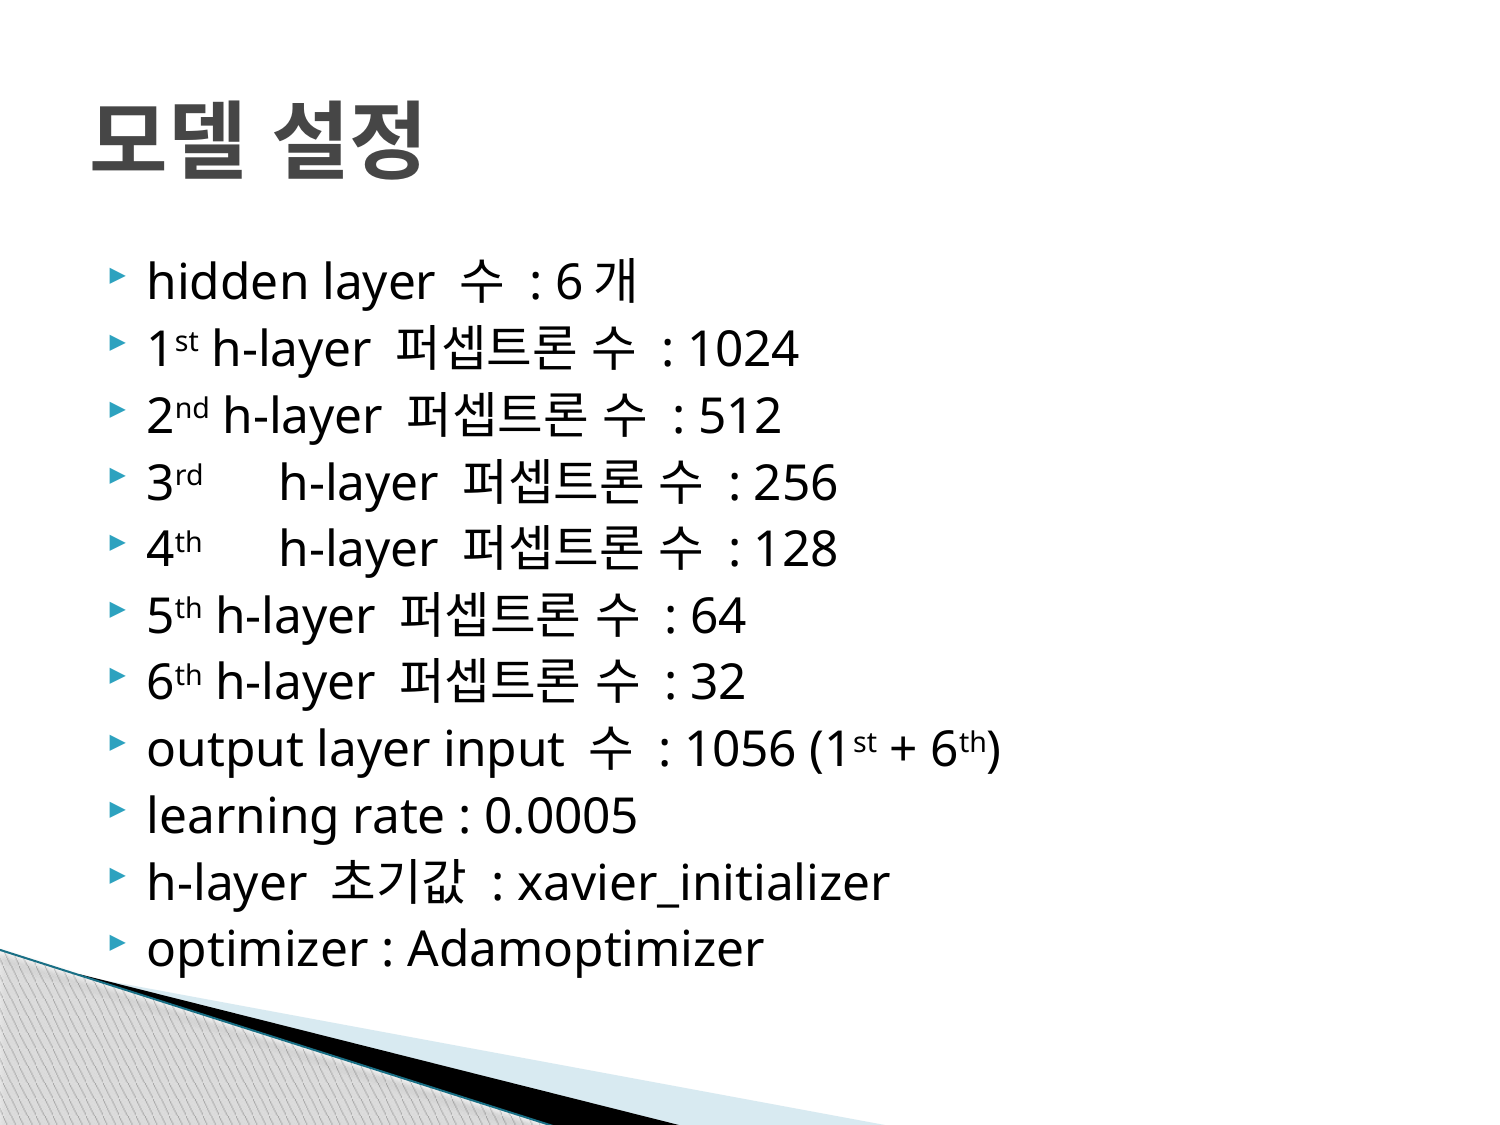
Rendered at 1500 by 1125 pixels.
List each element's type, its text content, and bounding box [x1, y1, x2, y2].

title 모델 설정 [75, 45, 1425, 233]
list hidden layer 수 : 6개 1st h-layer 퍼셉트론 수 : 1024 2nd h-layer 퍼셉트론 수 : 512 3rd h-layer 퍼셉트론 수 : 256 4th h-layer 퍼셉트론 수 : 128 5th h-layer 퍼셉트론 수 : 64 6th h-layer 퍼셉트론 수 : 32 output layer input 수 : 1056 (1st + 6th) learning rate : 0.0005 h-layer 초기값 : xavier_initializer optimizer : Adamoptimizer [75, 243, 1425, 986]
